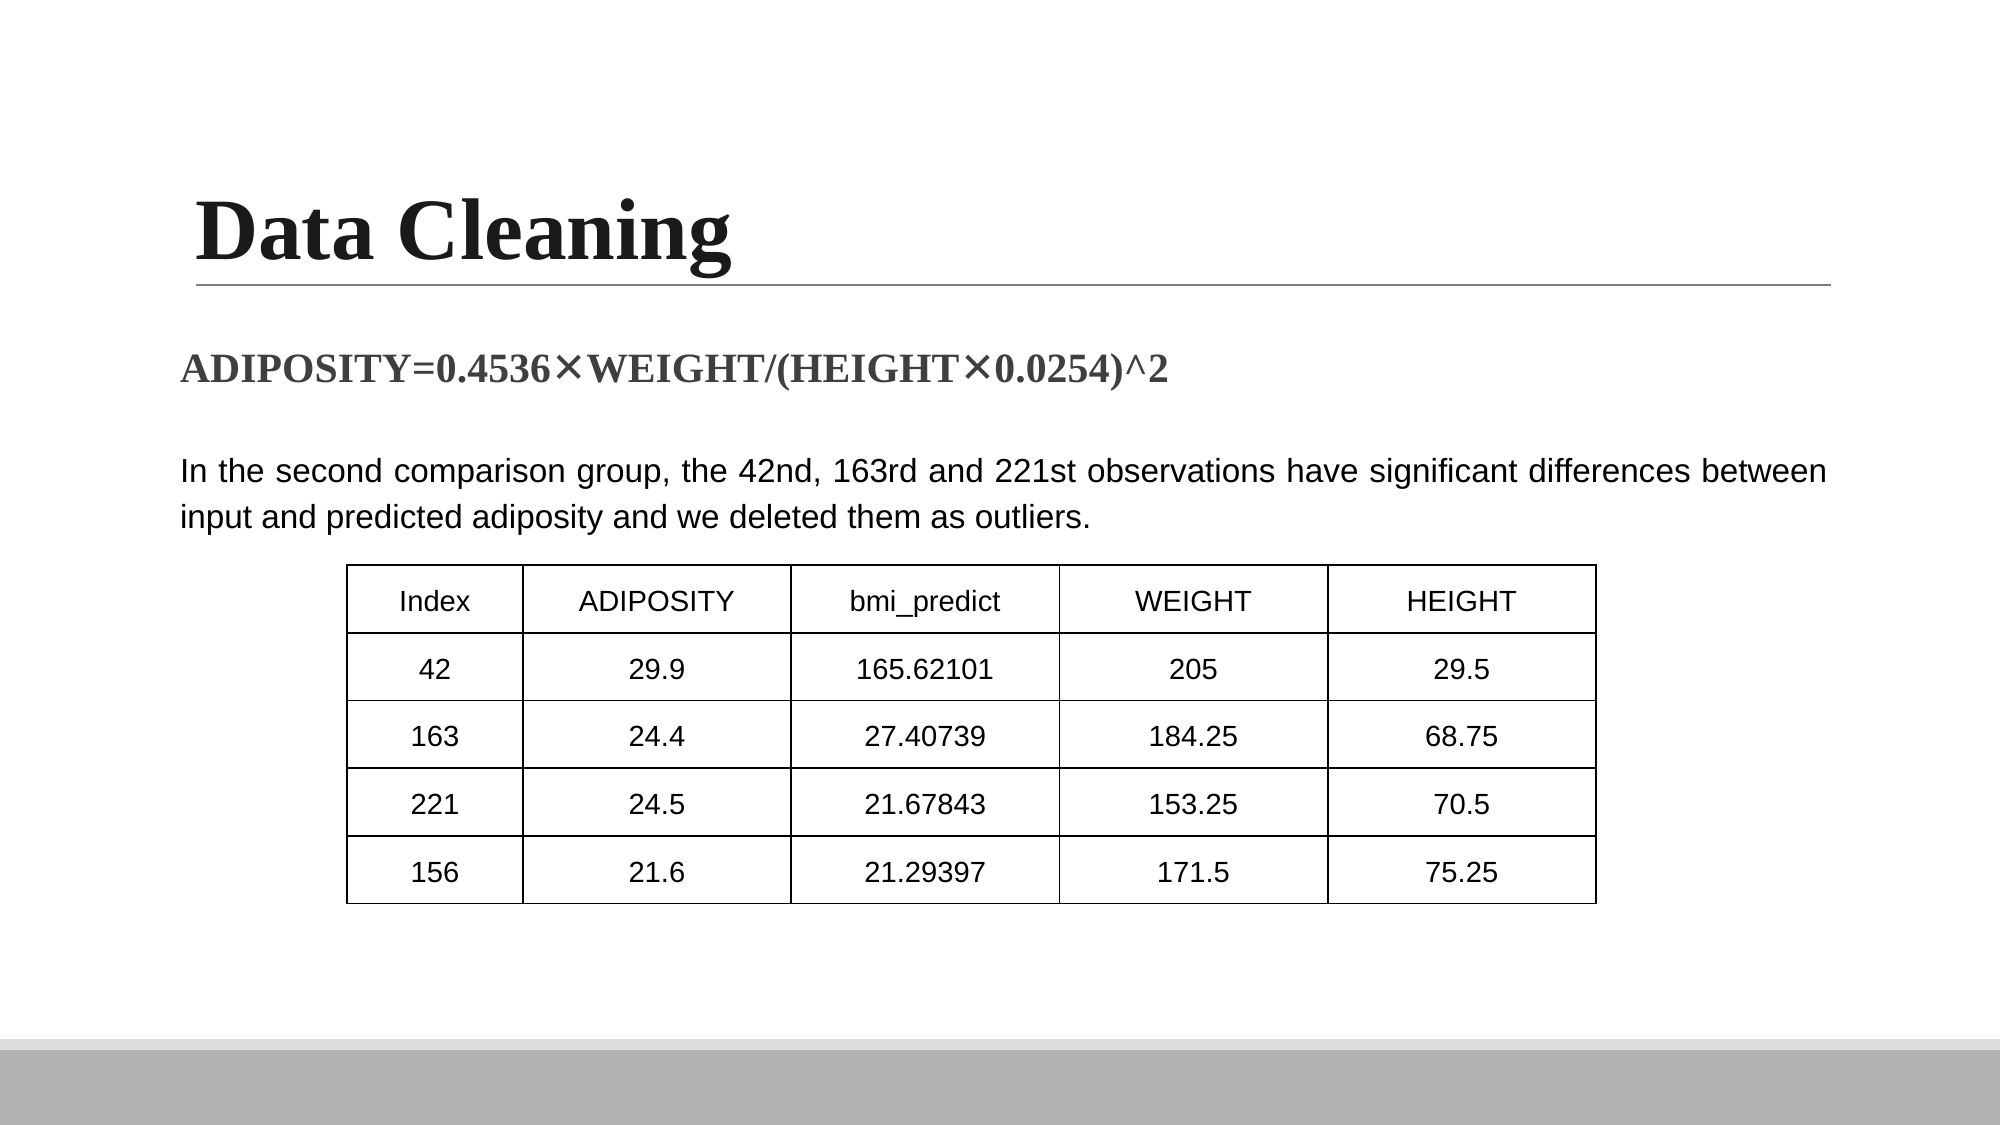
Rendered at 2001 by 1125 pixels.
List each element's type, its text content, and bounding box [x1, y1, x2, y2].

table_header bmi_predict [792, 566, 1059, 632]
table_cell 75.25 [1329, 837, 1595, 903]
table_cell 68.75 [1329, 701, 1595, 767]
table_cell 156 [348, 837, 522, 903]
title Data Cleaning [180, 47, 1830, 285]
table_cell 70.5 [1329, 769, 1595, 835]
table_cell 24.4 [524, 701, 790, 767]
table_cell 221 [348, 769, 522, 835]
table_cell 21.67843 [792, 769, 1059, 835]
table_header Index [348, 566, 522, 632]
table_cell 29.9 [524, 634, 790, 700]
table_cell 21.29397 [792, 837, 1059, 903]
table_cell 153.25 [1060, 769, 1327, 835]
table_header WEIGHT [1060, 566, 1327, 632]
table_header HEIGHT [1329, 566, 1595, 632]
table_cell 205 [1060, 634, 1327, 700]
table_header ADIPOSITY [524, 566, 790, 632]
table_cell 27.40739 [792, 701, 1059, 767]
list ADIPOSITY=0.4536✕WEIGHT/(HEIGHT✕0.0254)^2 In the second comparison group, the 42nd, 163rd and 221st observations have significant differences between input and predicted adiposity and we deleted them as outliers. [180, 339, 1830, 963]
table_cell 21.6 [524, 837, 790, 903]
table_cell 171.5 [1060, 837, 1327, 903]
table_cell 29.5 [1329, 634, 1595, 700]
table_cell 184.25 [1060, 701, 1327, 767]
table_cell 163 [348, 701, 522, 767]
table_cell 42 [348, 634, 522, 700]
table_cell 165.62101 [792, 634, 1059, 700]
table_cell 24.5 [524, 769, 790, 835]
